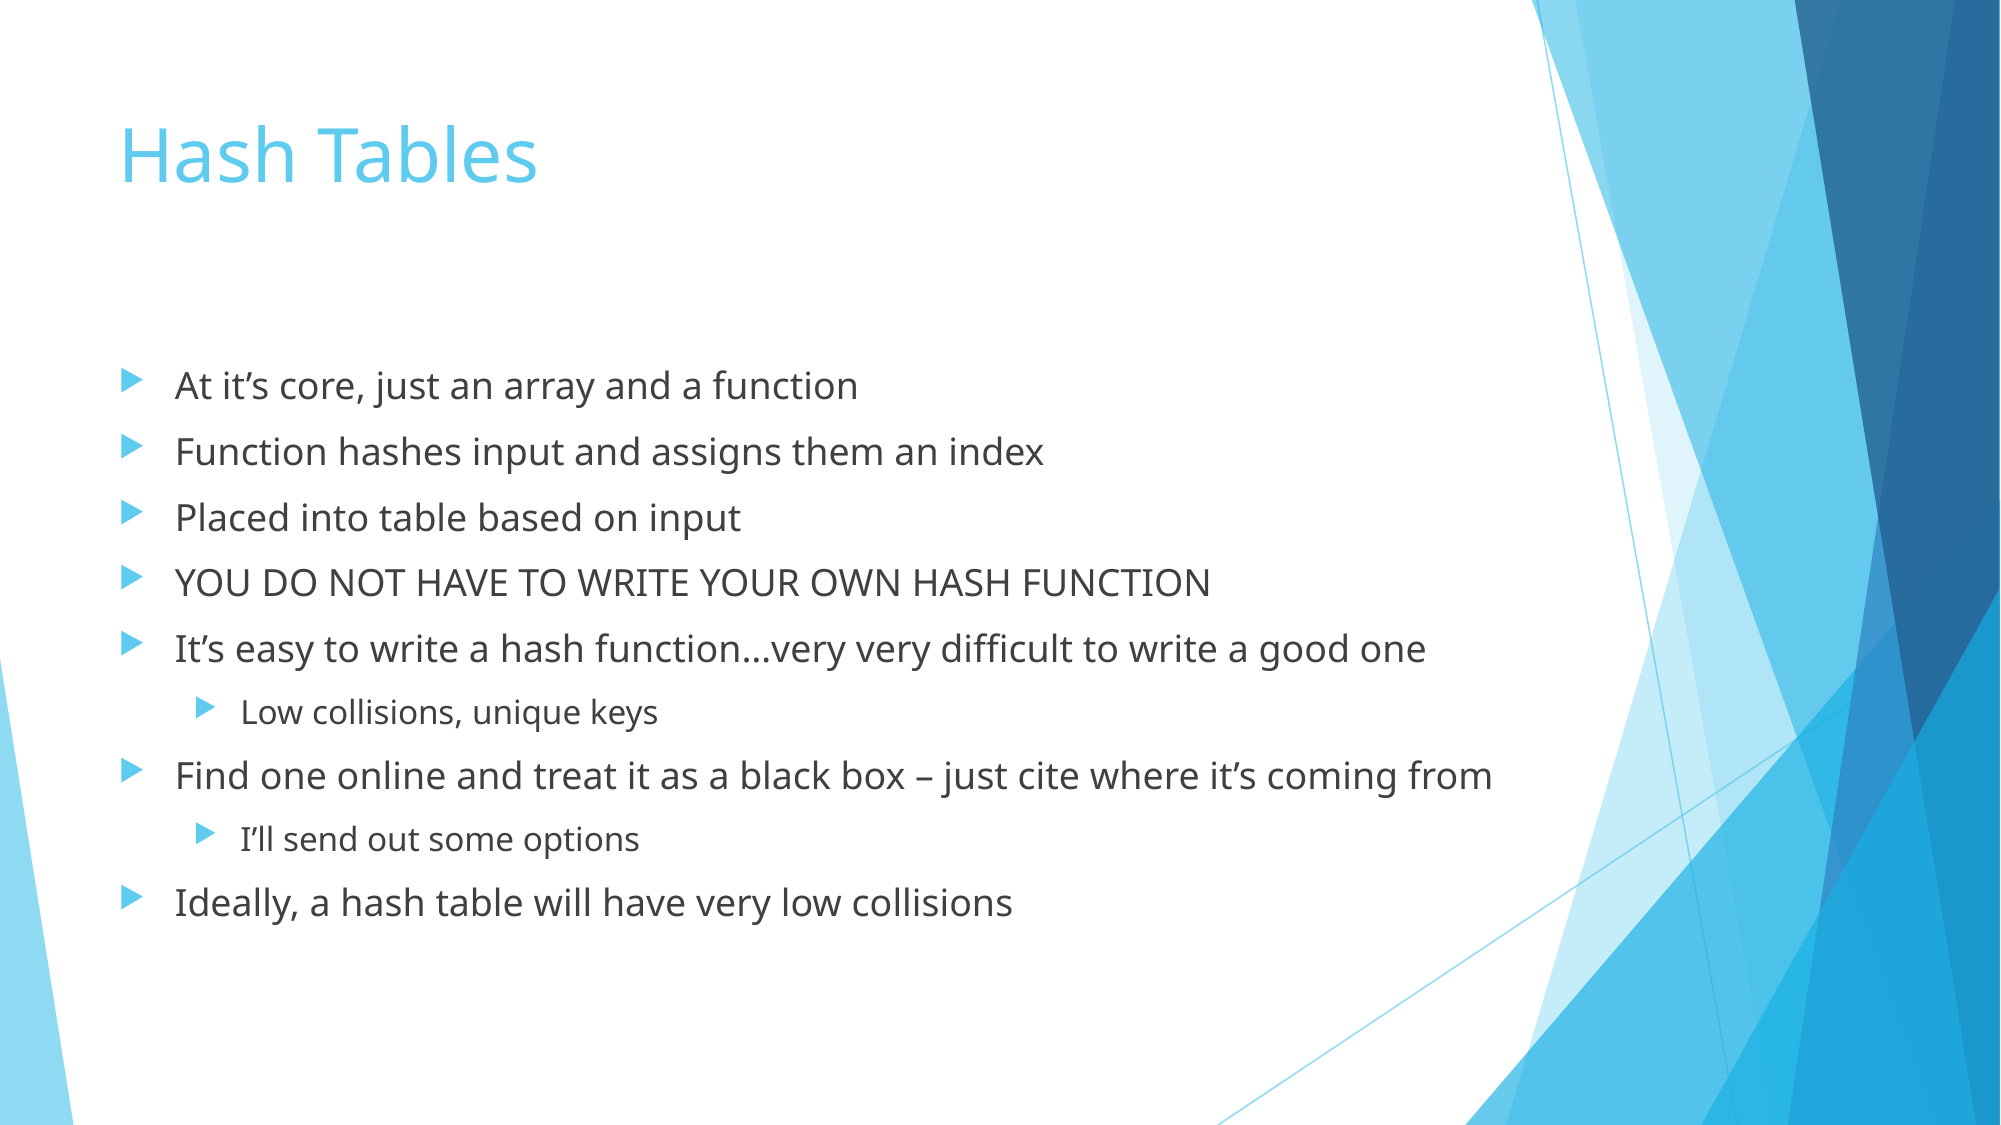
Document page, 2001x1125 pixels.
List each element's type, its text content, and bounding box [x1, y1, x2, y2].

title Hash Tables [110, 99, 1522, 318]
list At it’s core, just an array and a function Function hashes input and assigns them an index Placed into table based on input YOU DO NOT HAVE TO WRITE YOUR OWN HASH FUNCTION It’s easy to write a hash function…very very difficult to write a good one Low collisions, unique keys Find one online and treat it as a black box – just cite where it’s coming from I’ll send out some options Ideally, a hash table will have very low collisions [110, 353, 1522, 992]
